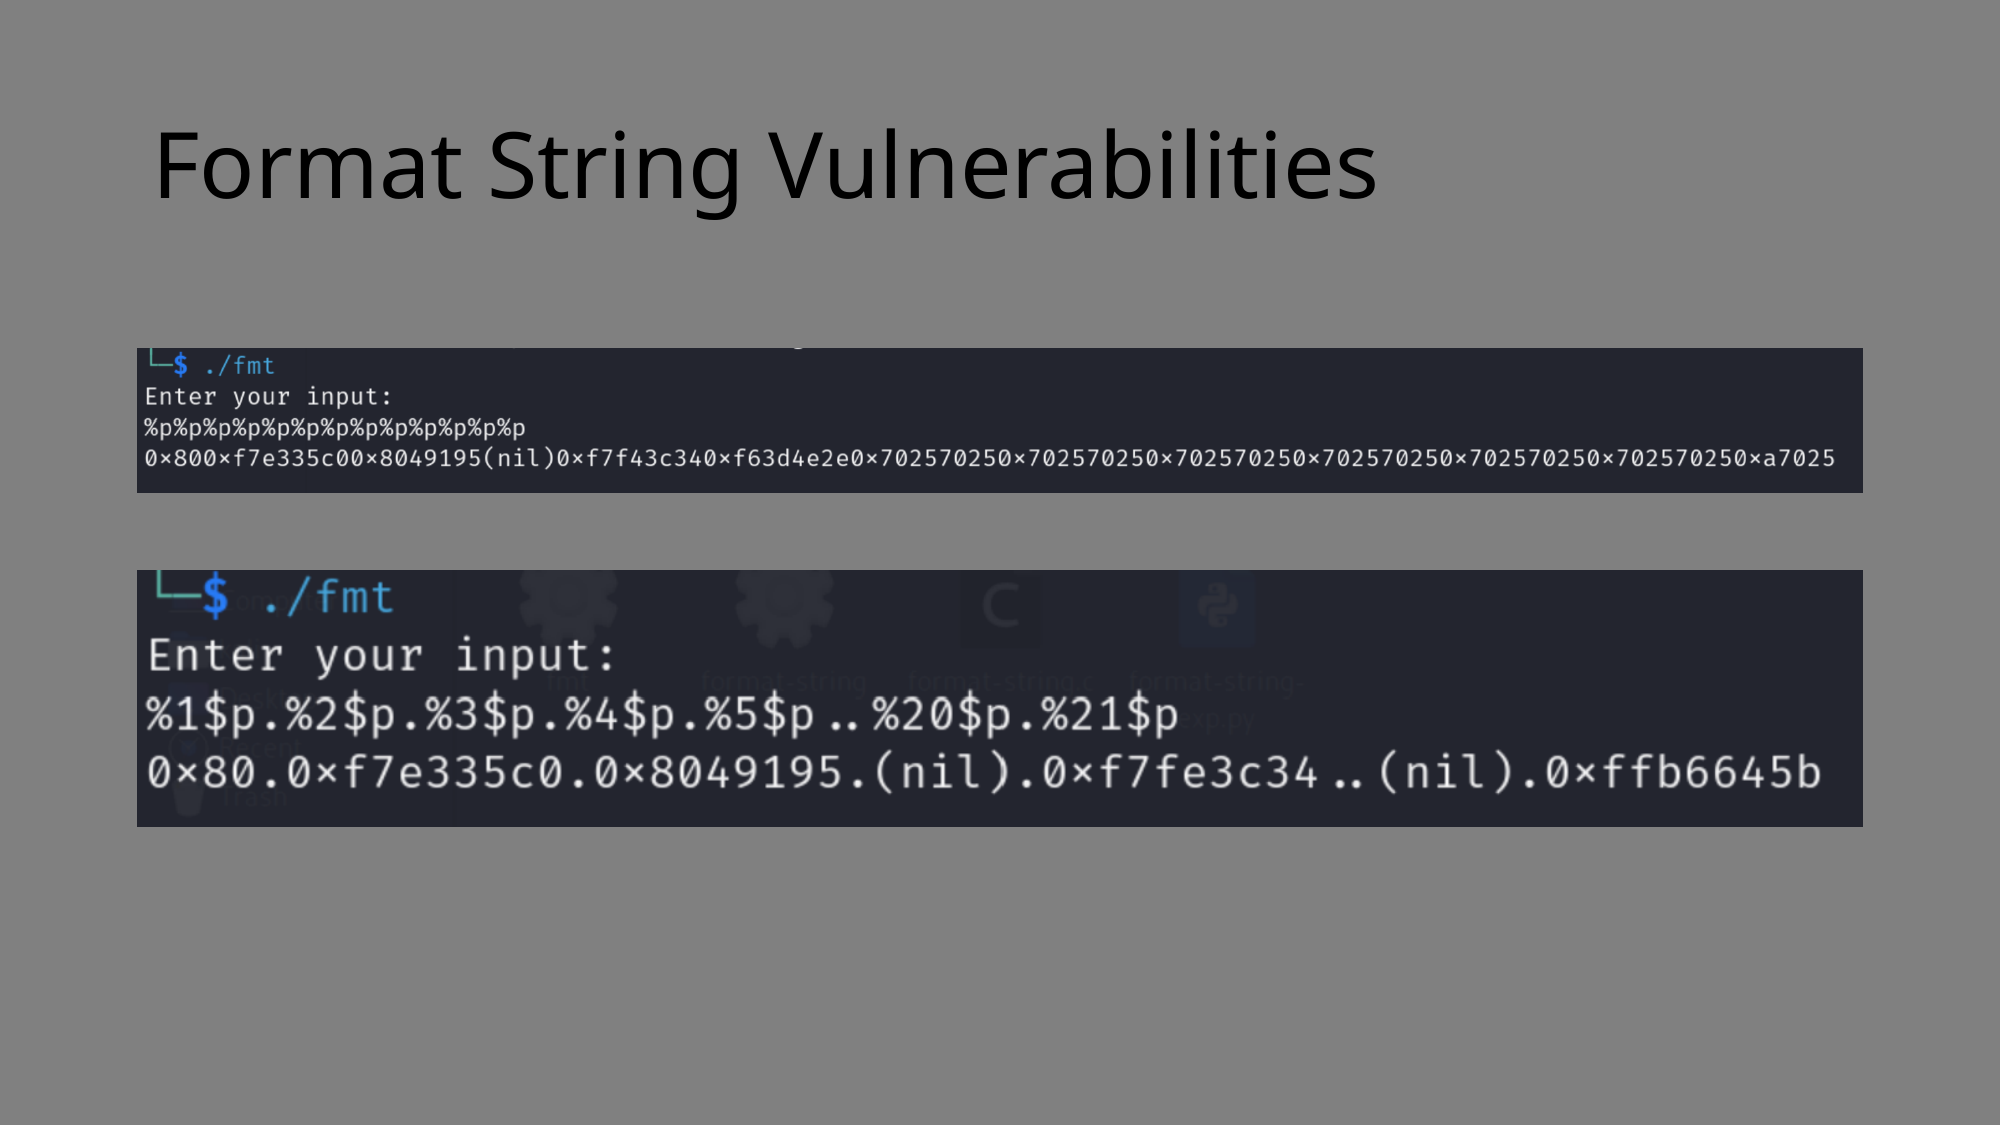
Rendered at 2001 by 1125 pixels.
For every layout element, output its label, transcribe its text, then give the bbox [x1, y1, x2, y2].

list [136, 347, 1863, 493]
picture [136, 570, 1863, 827]
title Format String Vulnerabilities [137, 59, 1863, 278]
